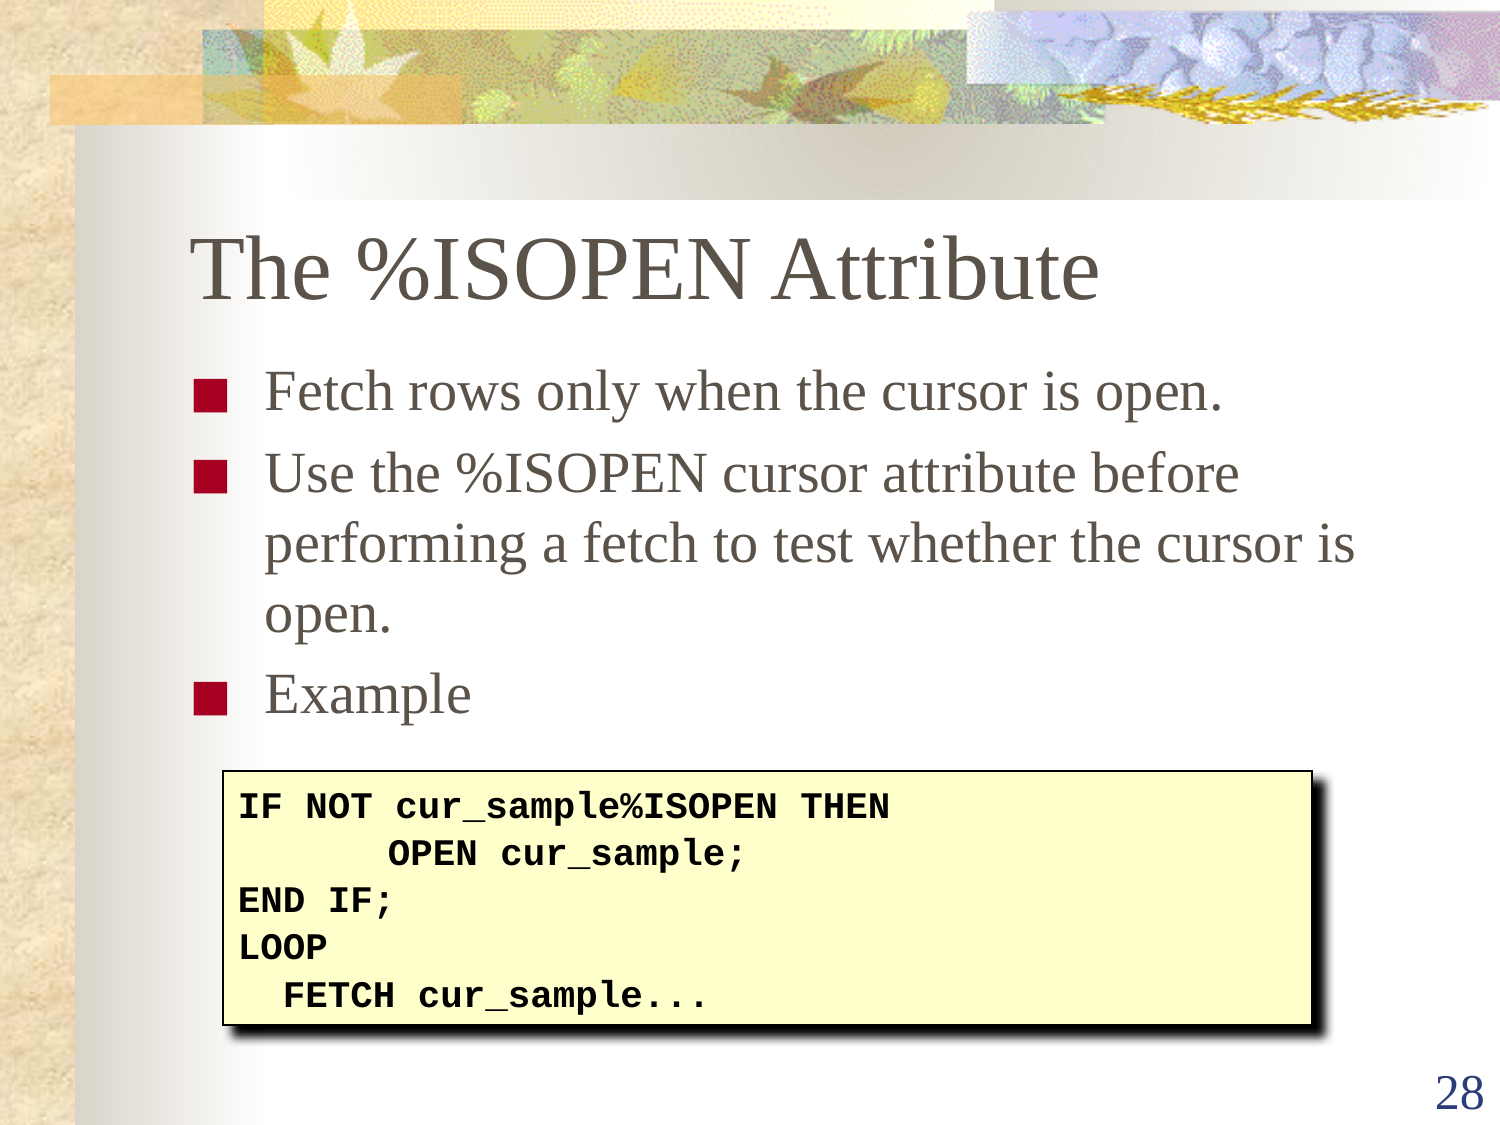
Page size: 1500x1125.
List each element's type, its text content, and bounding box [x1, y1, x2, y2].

text_box IF NOT cur_sample%ISOPEN THEN OPEN cur_sample; END IF; LOOP FETCH cur_sample... [222, 770, 1313, 1025]
picture [0, 0, 1500, 1125]
text_box ‹#› [1349, 1052, 1500, 1125]
list Fetch rows only when the cursor is open. Use the %ISOPEN cursor attribute before performing a fetch to test whether the cursor is open. Example [174, 344, 1450, 750]
title The %ISOPEN Attribute [174, 137, 1450, 325]
